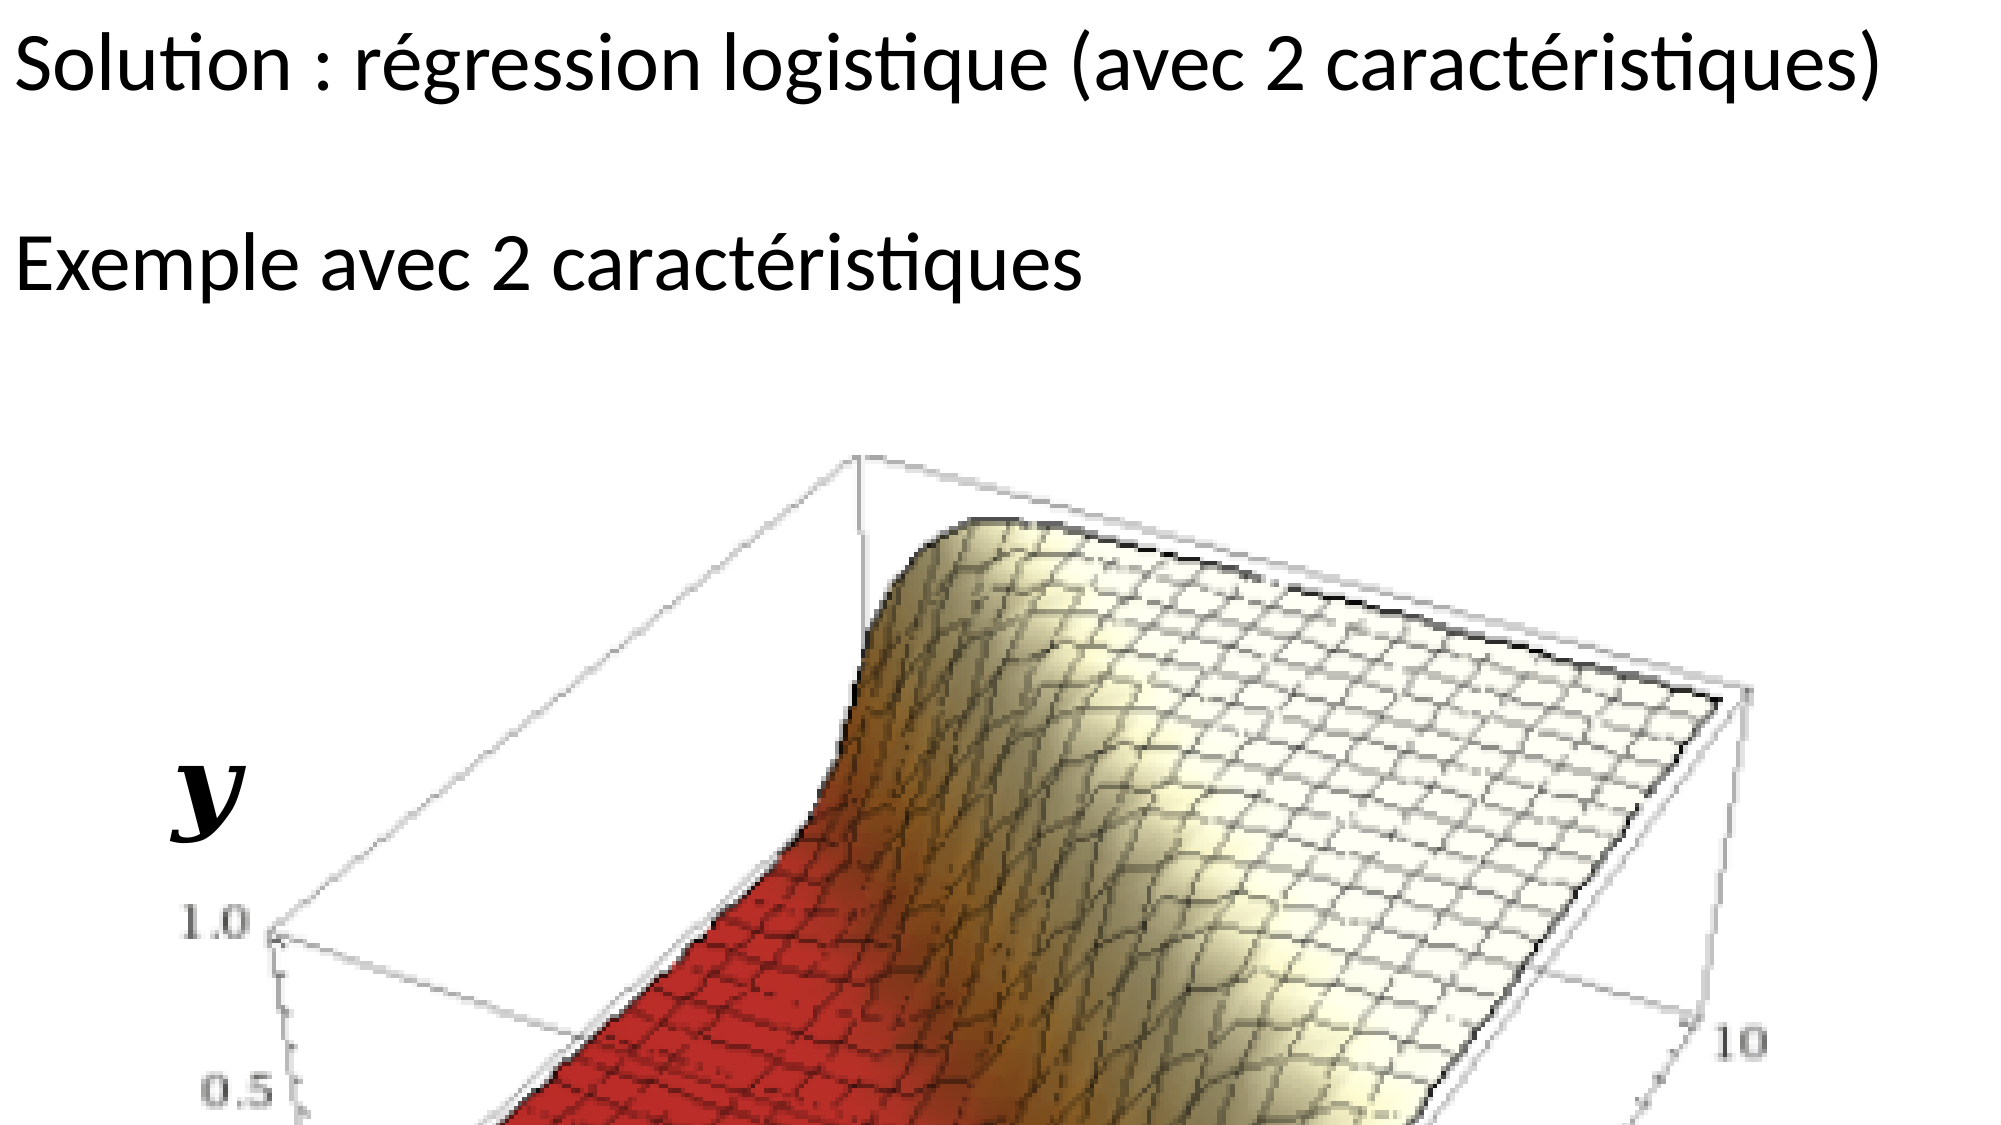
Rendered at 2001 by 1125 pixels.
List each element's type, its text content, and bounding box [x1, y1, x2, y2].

text_box Solution : régression logistique (avec 2 caractéristiques) Exemple avec 2 caractéristiques [0, 0, 2000, 315]
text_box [92, 434, 1908, 1125]
